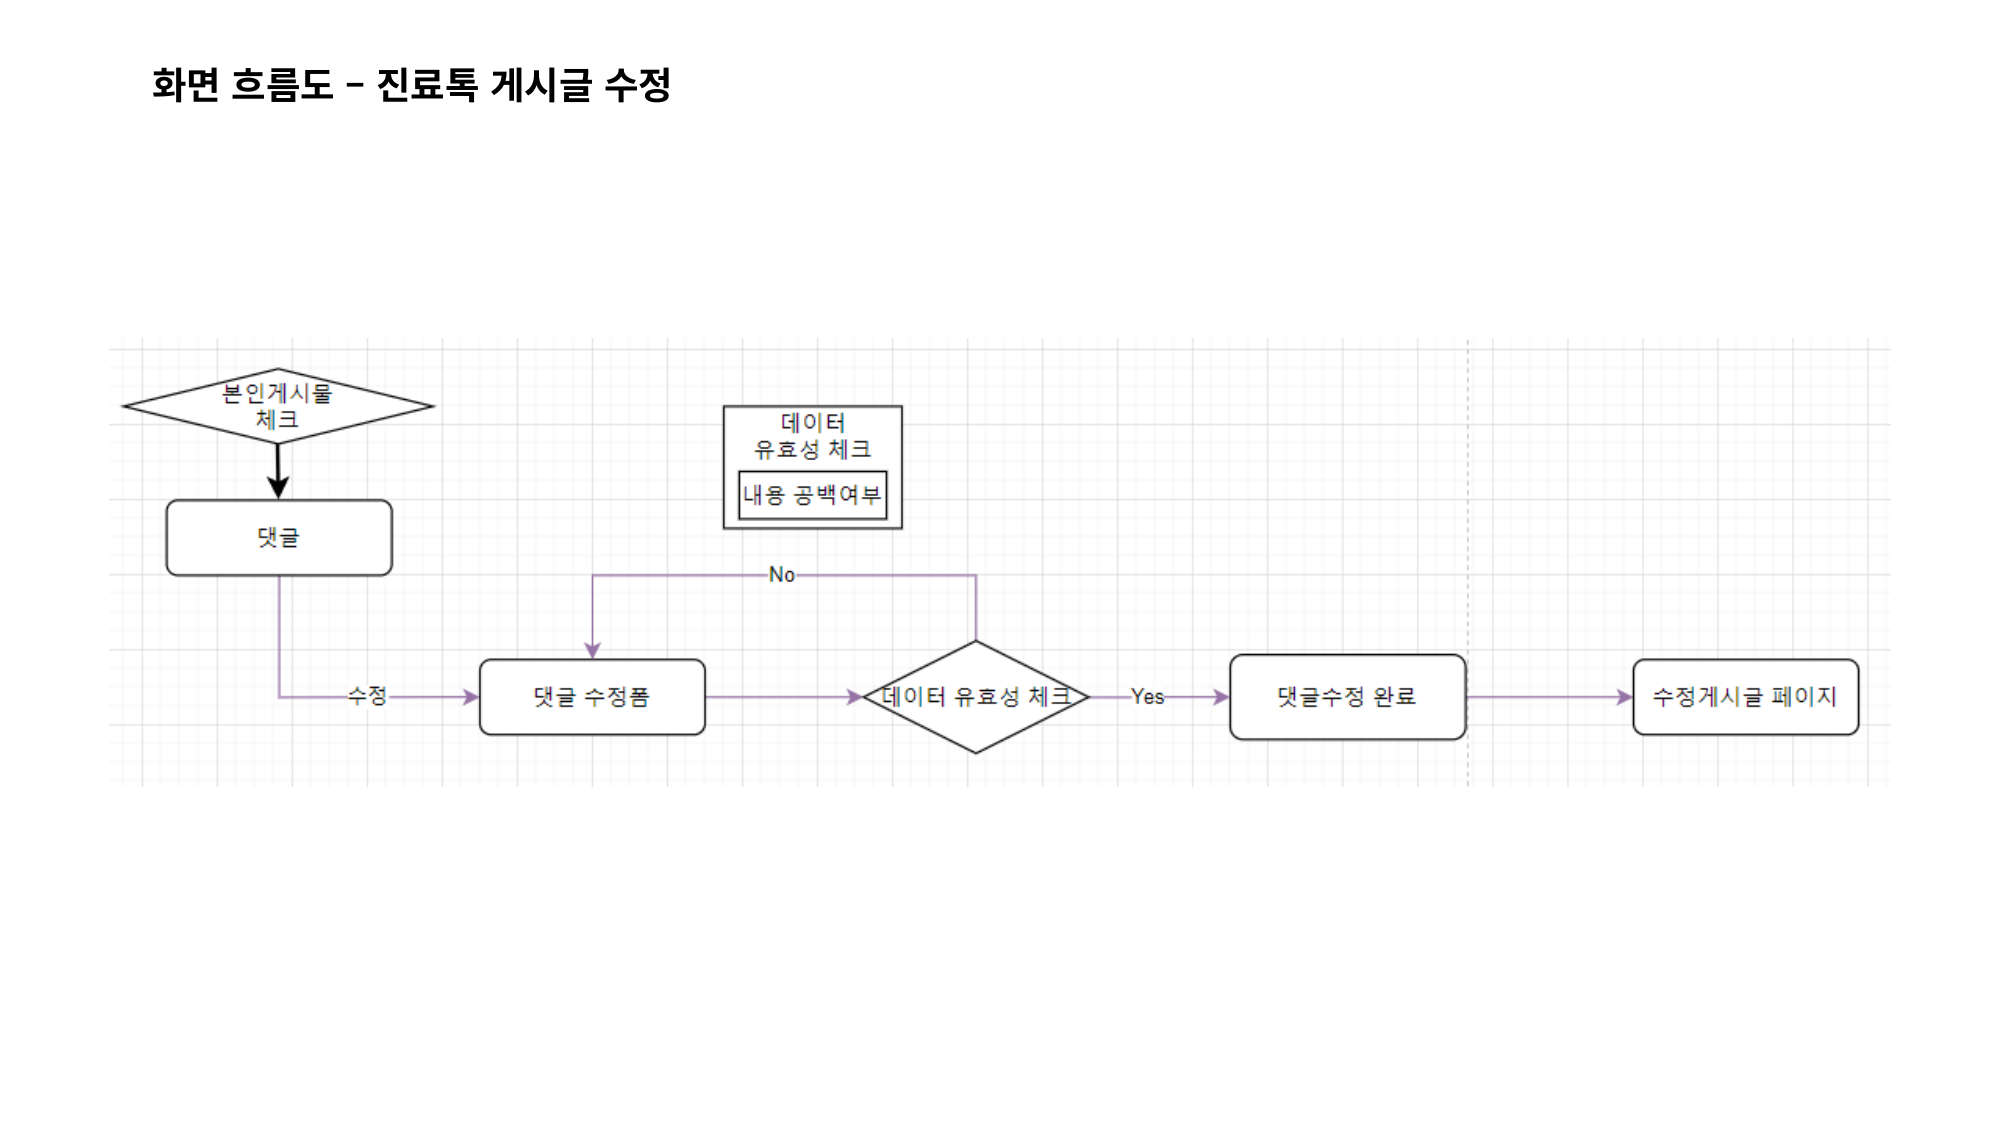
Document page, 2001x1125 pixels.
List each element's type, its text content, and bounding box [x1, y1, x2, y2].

picture [109, 338, 1891, 787]
text_box 화면 흐름도 – 진료톡 게시글 수정 [137, 59, 914, 157]
